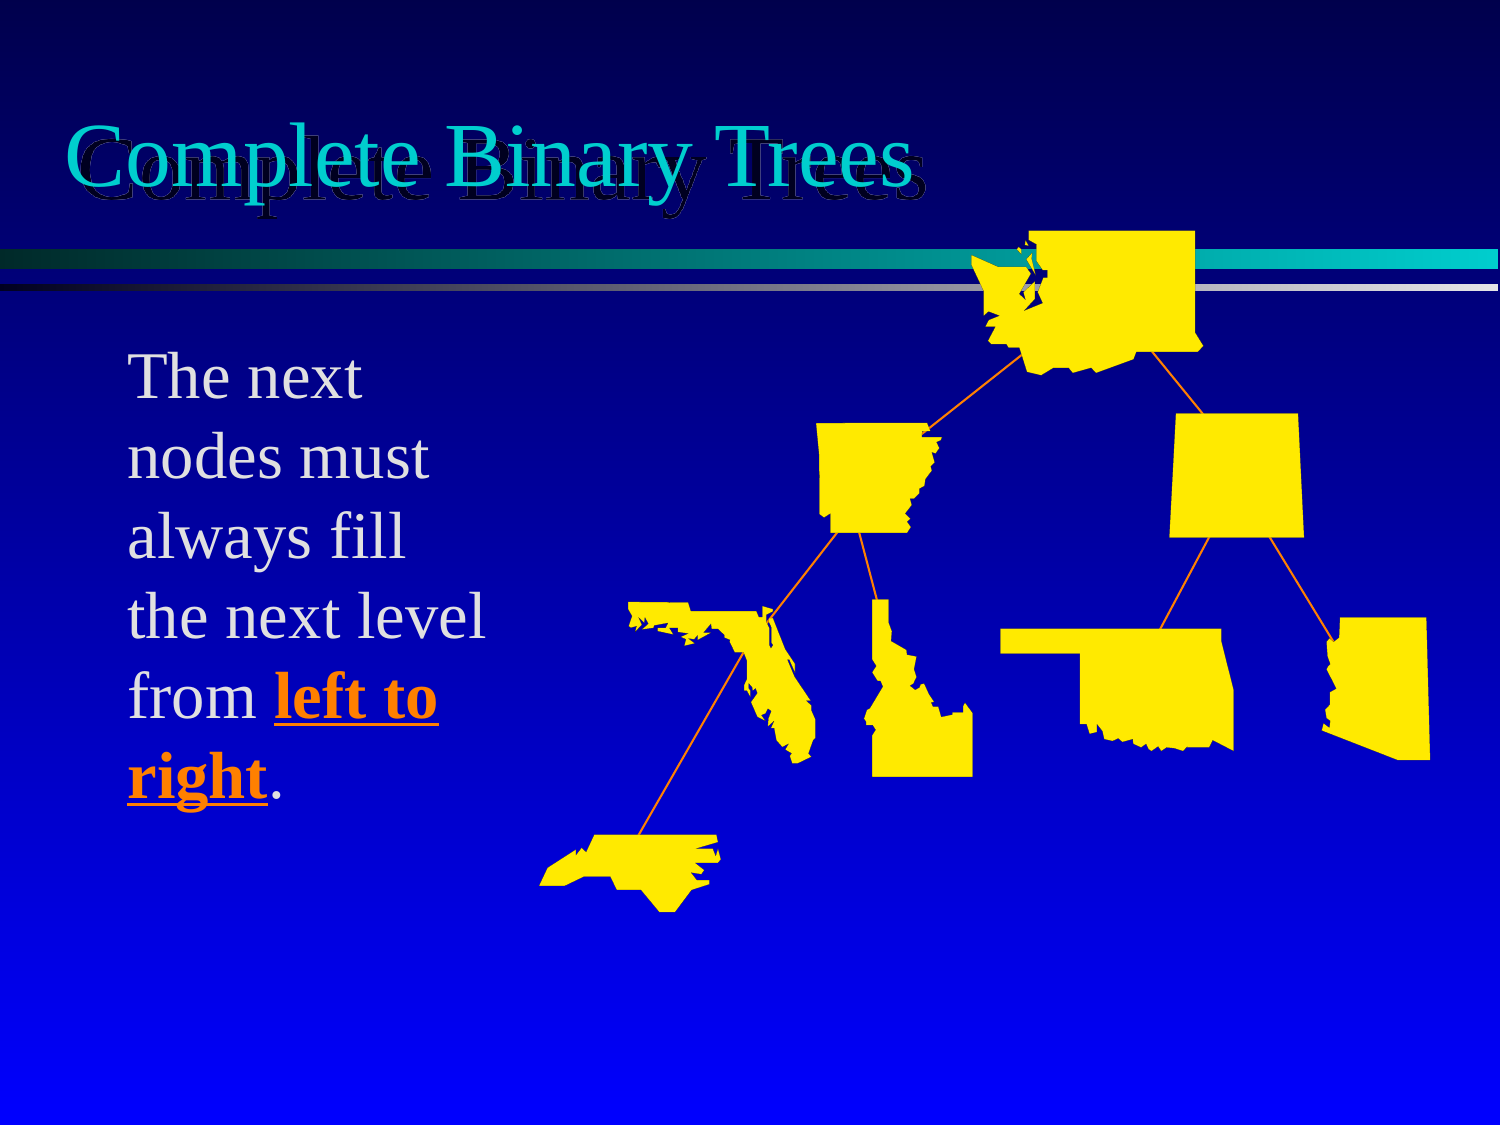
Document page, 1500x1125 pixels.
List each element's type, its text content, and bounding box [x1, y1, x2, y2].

picture [1166, 411, 1311, 540]
picture [814, 421, 948, 535]
picture [1319, 614, 1436, 763]
picture [537, 830, 723, 917]
picture [861, 597, 979, 780]
picture [969, 223, 1206, 383]
title Complete Binary Trees [49, 55, 1326, 245]
list The next nodes must always fill the next level from left to right. [111, 324, 521, 1001]
picture [998, 622, 1236, 758]
picture [625, 599, 824, 765]
